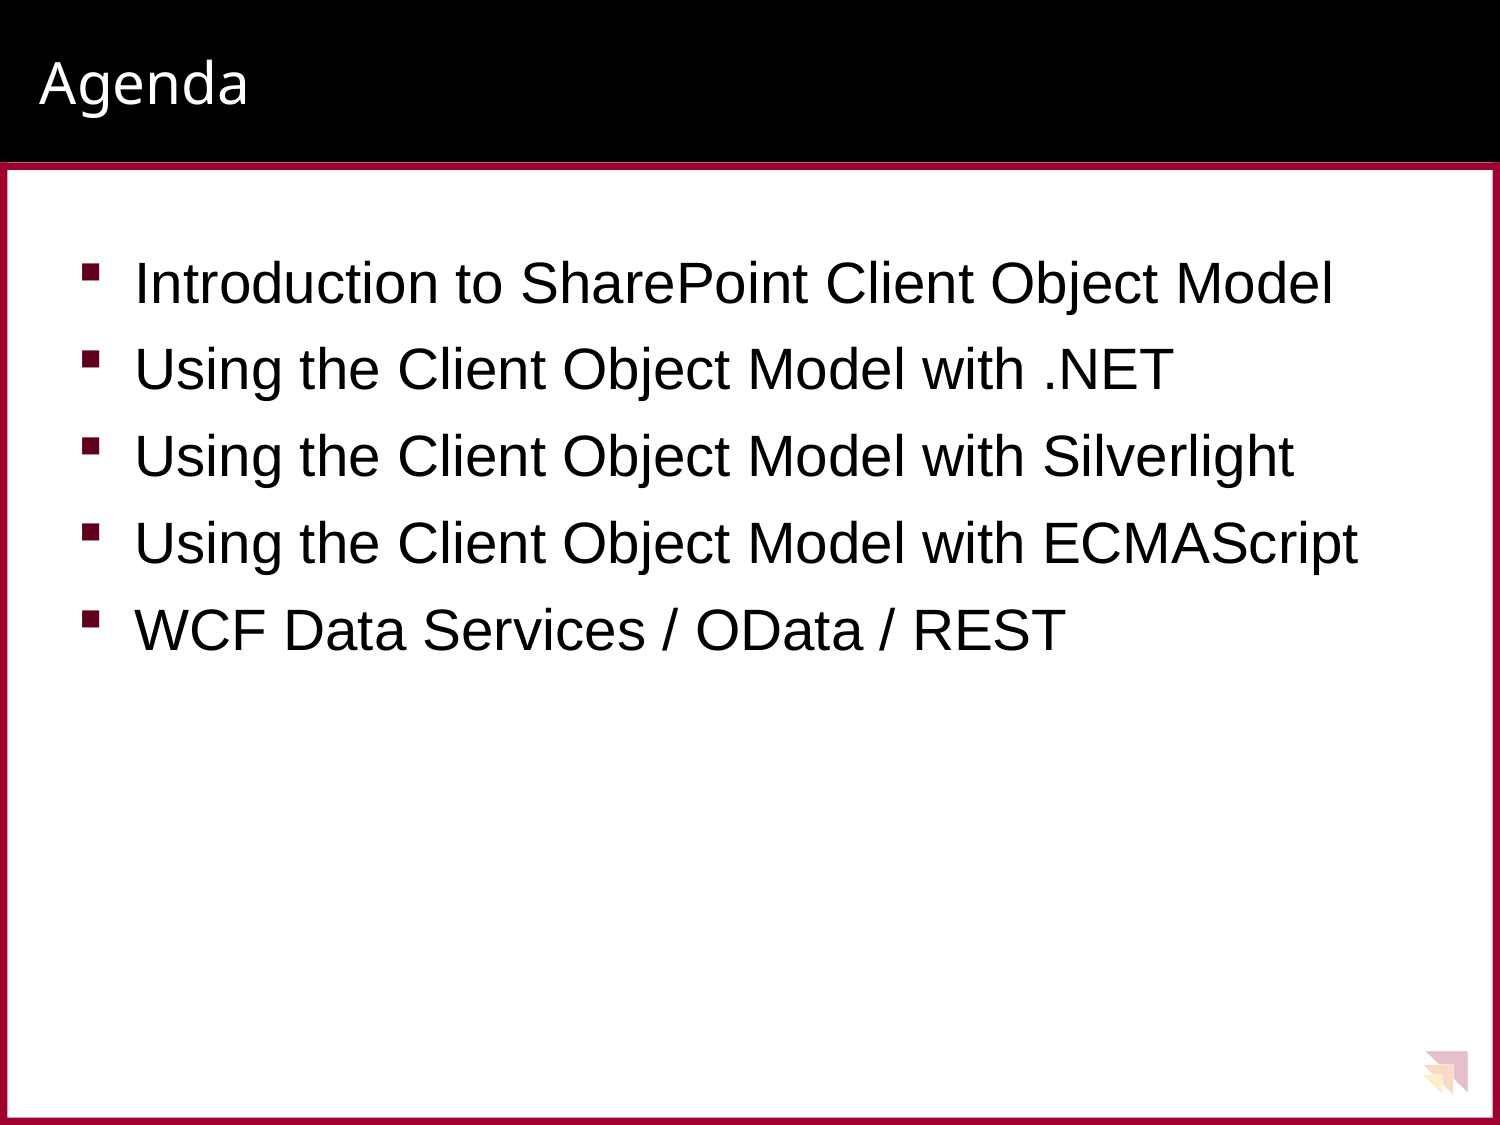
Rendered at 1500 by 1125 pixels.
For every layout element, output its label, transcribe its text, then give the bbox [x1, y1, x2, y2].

title Agenda [24, 12, 1438, 150]
list Introduction to SharePoint Client Object Model Using the Client Object Model with .NET Using the Client Object Model with Silverlight Using the Client Object Model with ECMAScript WCF Data Services / OData / REST [62, 237, 1438, 1088]
